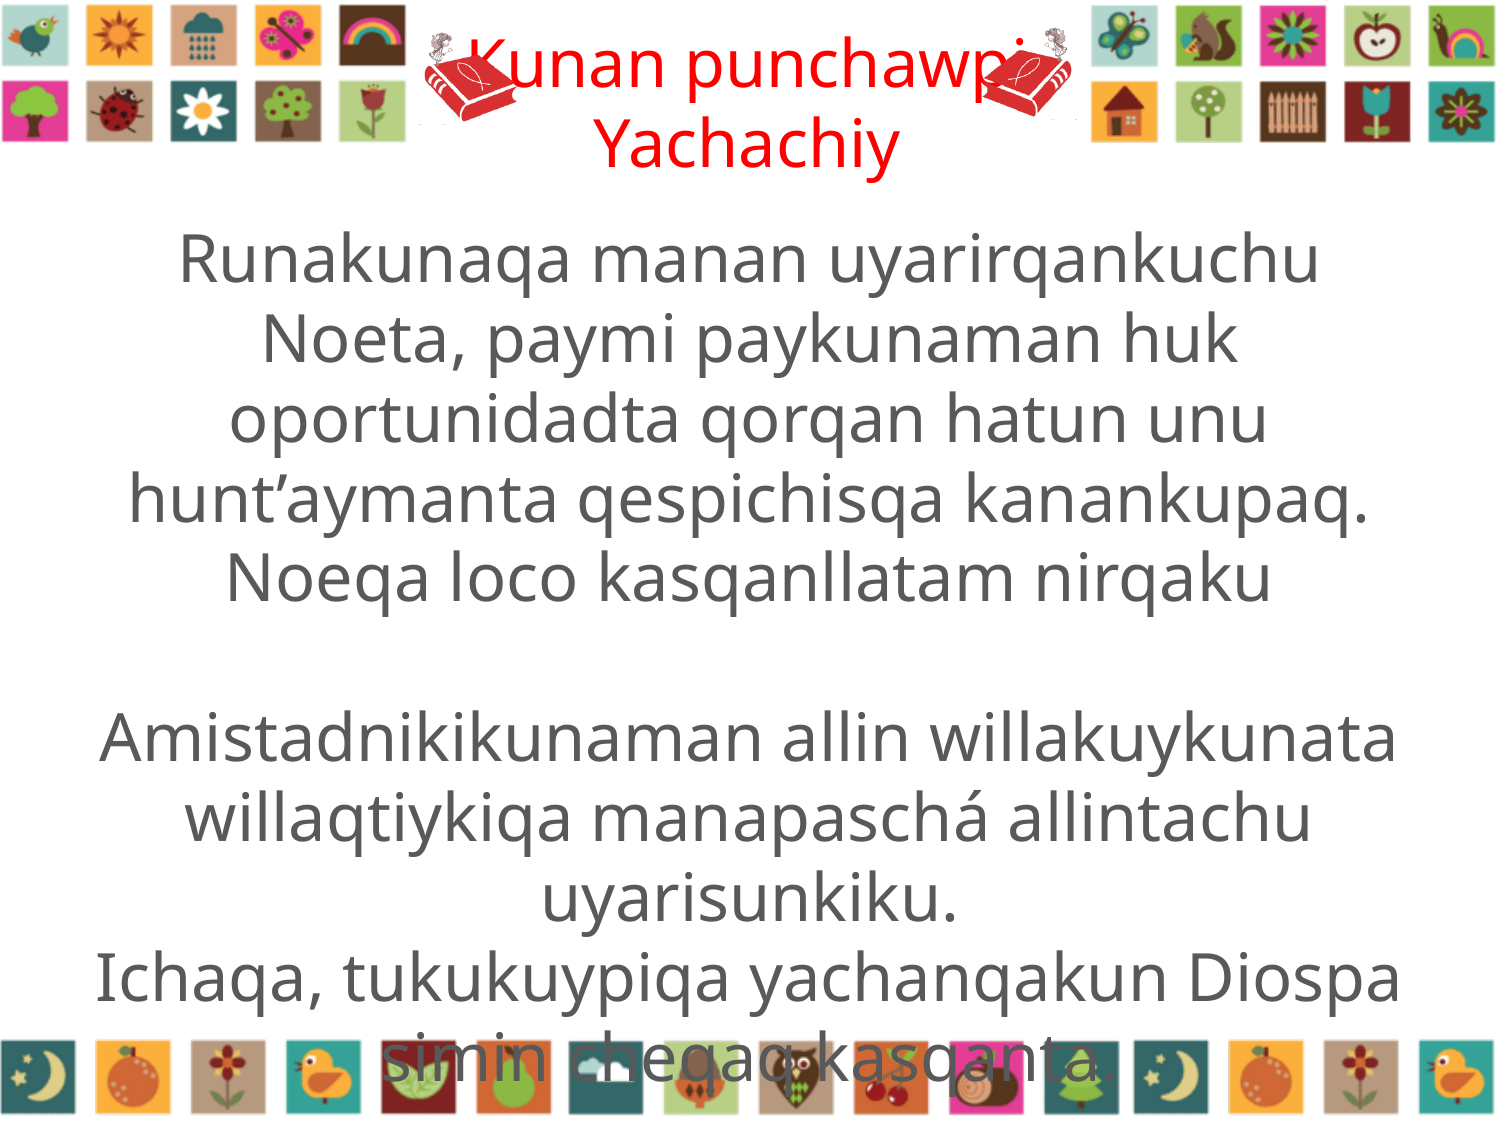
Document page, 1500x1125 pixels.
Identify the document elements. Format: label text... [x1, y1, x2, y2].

picture [950, 3, 1500, 150]
text_box Kunan punchawpi Yachachiy [414, 13, 1080, 189]
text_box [0, 1028, 1500, 1118]
picture [0, 3, 550, 150]
text_box Runakunaqa manan uyarirqankuchu Noeta, paymi paykunaman huk oportunidadta qorqan hatun unu hunt’aymanta qespichisqa kanankupaq. Noeqa loco kasqanllatam nirqaku Amistadnikikunaman allin willakuykunata willaqtiykiqa manapaschá allintachu uyarisunkiku. Ichaqa, tukukuypiqa yachanqakun Diospa simin cheqaq kasqanta. [76, 208, 1424, 1027]
